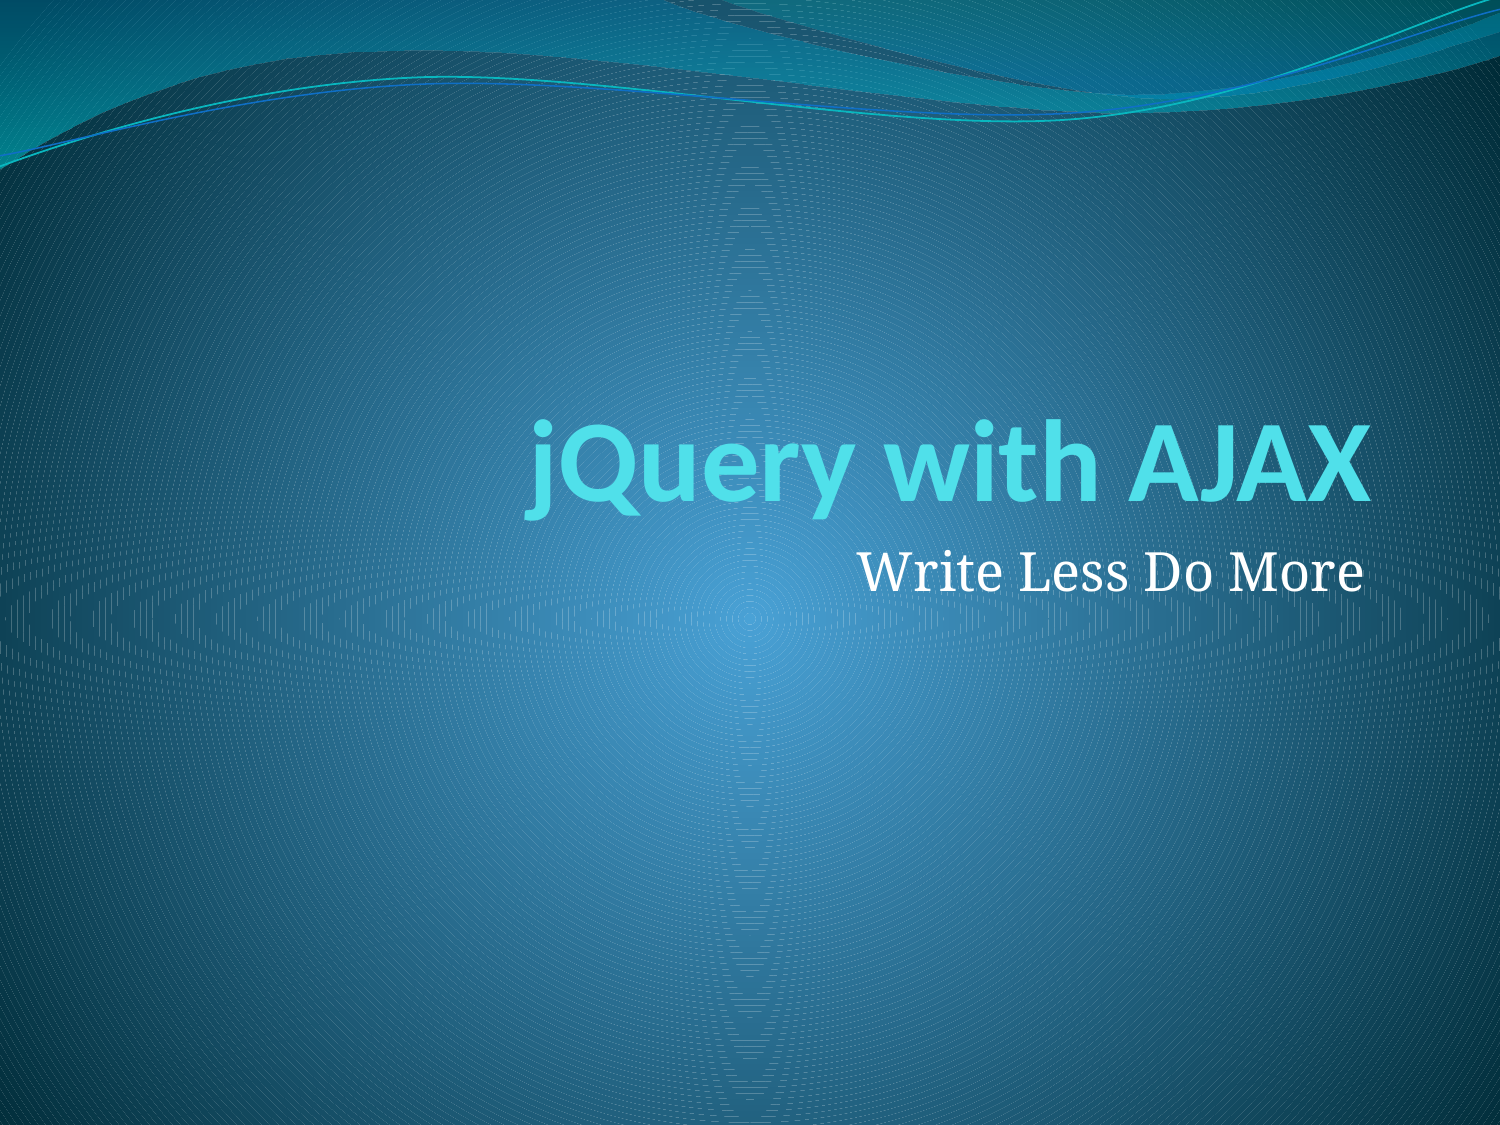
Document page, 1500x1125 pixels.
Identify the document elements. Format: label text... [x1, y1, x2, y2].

title jQuery with AJAX [87, 224, 1376, 525]
subtitle Write Less Do More [87, 529, 1376, 818]
